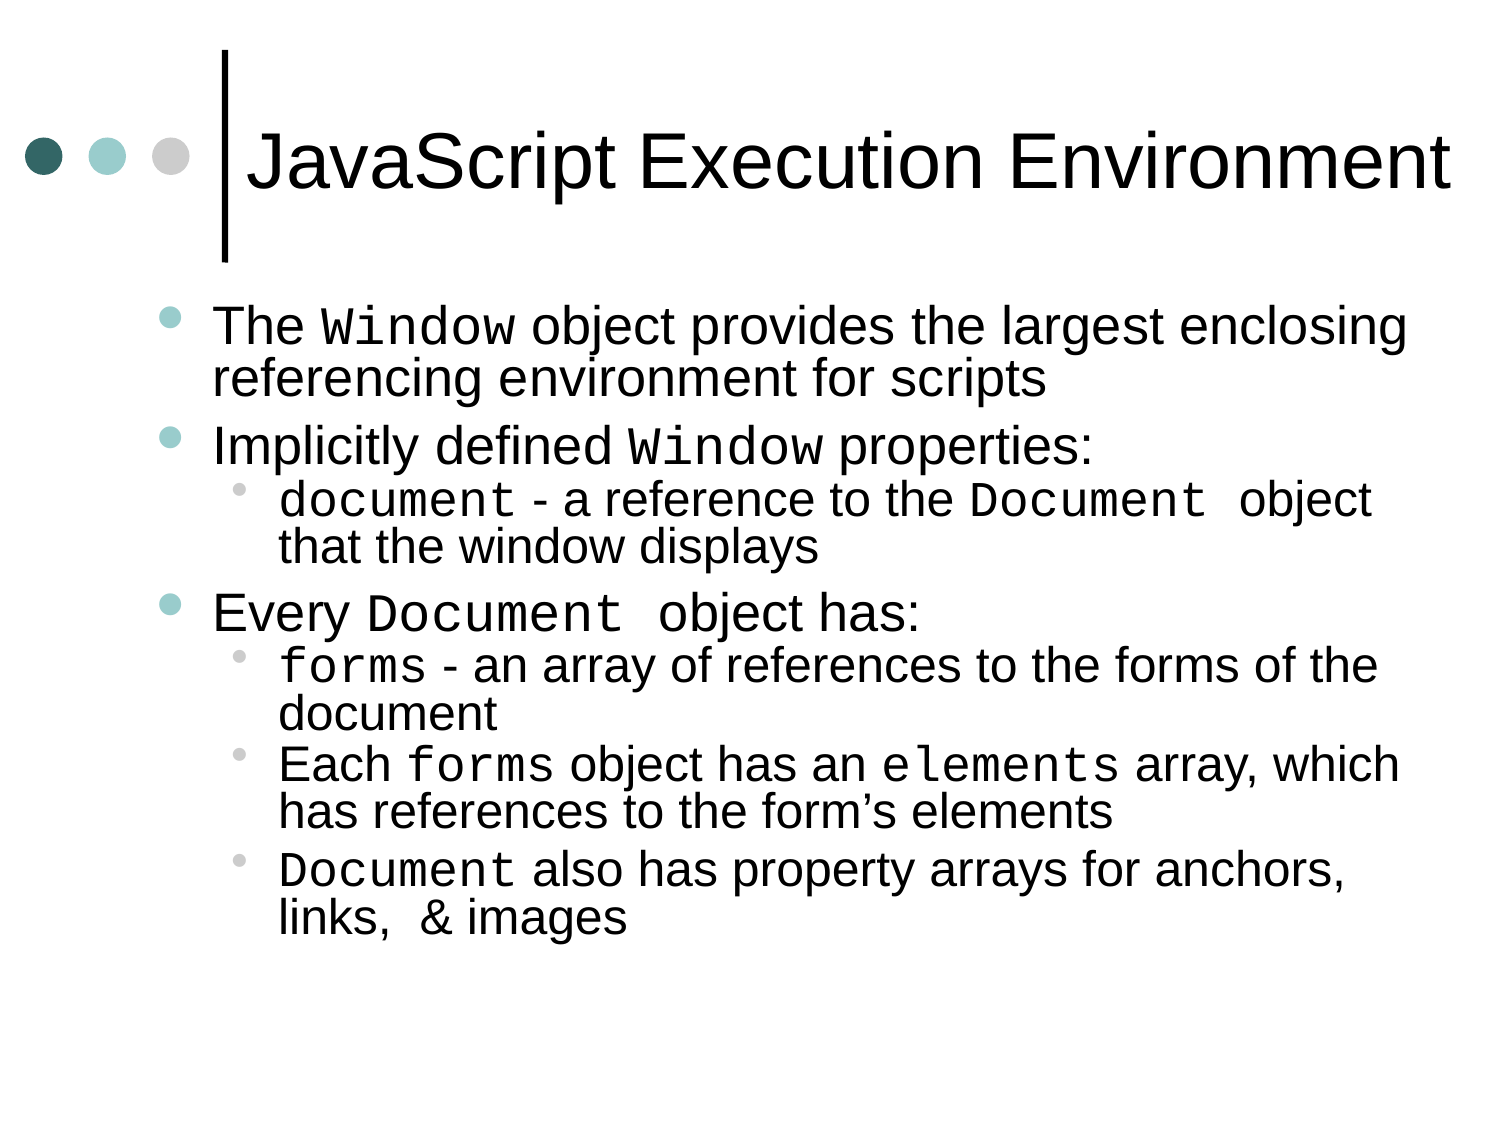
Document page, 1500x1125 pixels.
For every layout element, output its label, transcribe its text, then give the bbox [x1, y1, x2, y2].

title JavaScript Execution Environment [230, 35, 1488, 278]
list The Window object provides the largest enclosing referencing environment for scripts Implicitly defined Window properties: document - a reference to the Document object that the window displays Every Document object has: forms - an array of references to the forms of the document Each forms object has an elements array, which has references to the form’s elements Document also has property arrays for anchors, links, & images [140, 295, 1437, 1104]
